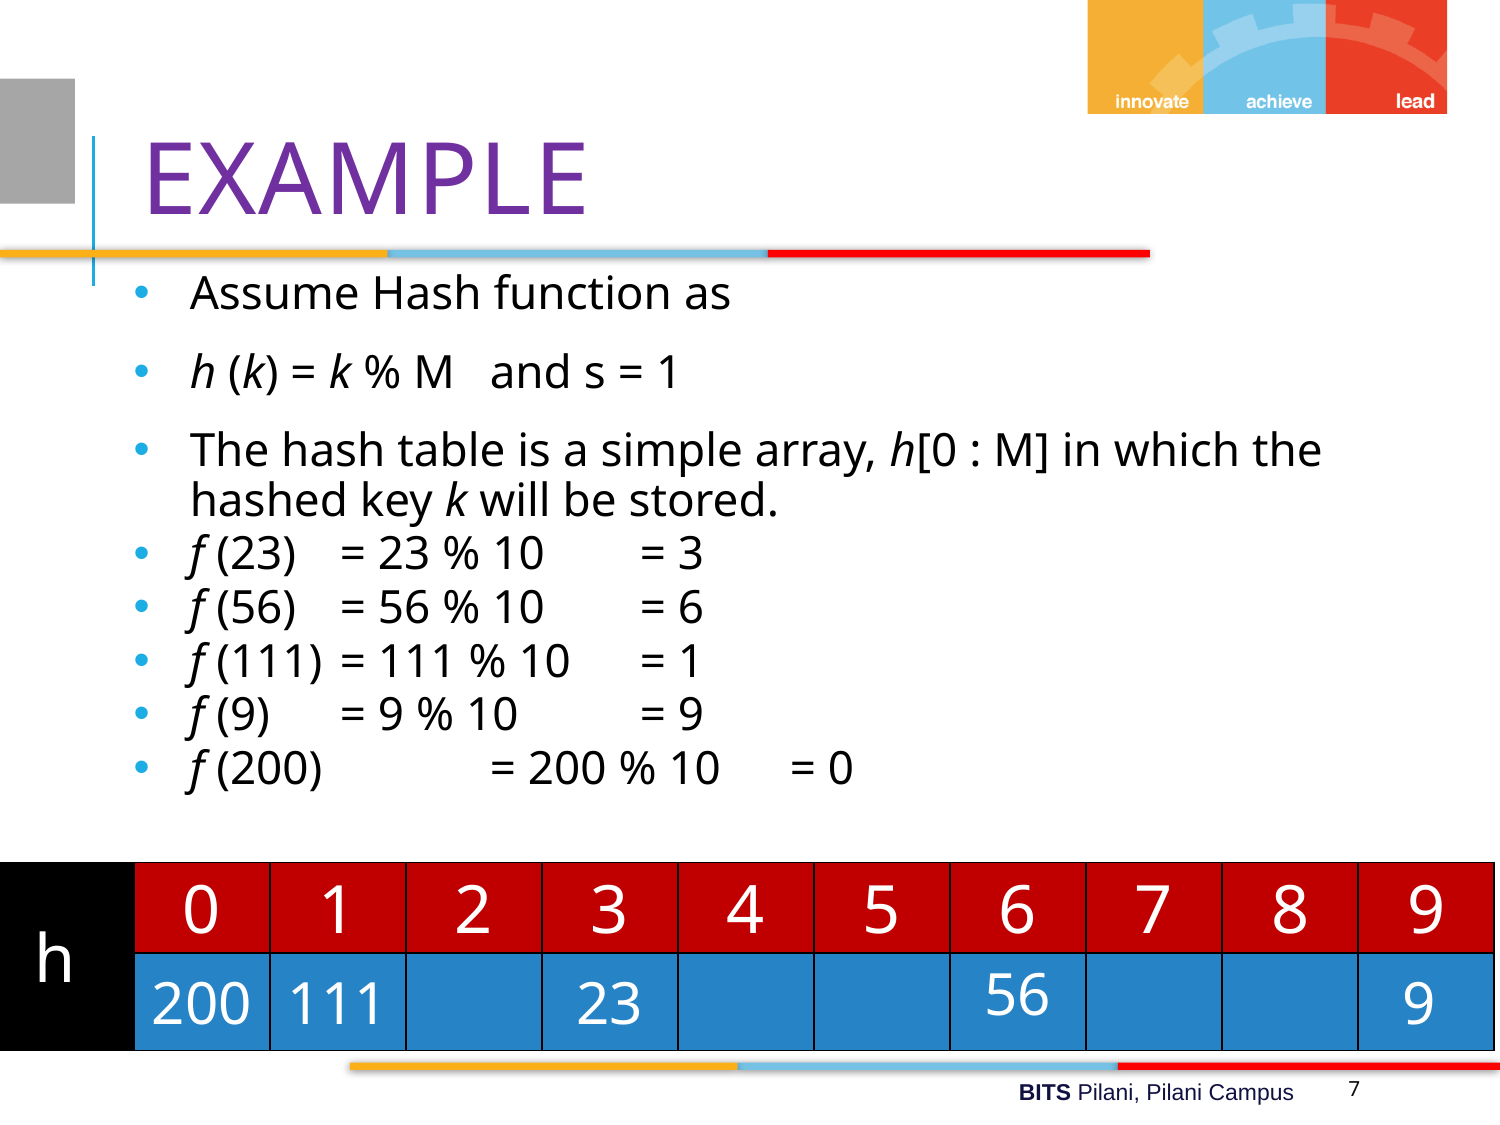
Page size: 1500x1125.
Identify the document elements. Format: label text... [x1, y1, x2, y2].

table_header 1 [271, 863, 405, 952]
table_header 9 [1359, 863, 1493, 952]
table_header 8 [1223, 863, 1357, 952]
table_header 0 [135, 863, 269, 952]
table_header 5 [815, 863, 949, 952]
table_cell 23 [543, 954, 677, 1050]
table_cell [815, 954, 949, 1050]
table_header 3 [543, 863, 677, 952]
table_cell [407, 954, 541, 1050]
title example [126, 96, 1322, 262]
slide_number 7 [1333, 1067, 1454, 1113]
table_cell 9 [1359, 954, 1493, 1050]
table_cell 111 [271, 954, 405, 1050]
table_cell [1087, 954, 1221, 1050]
table_header 4 [679, 863, 813, 952]
table_header 2 [407, 863, 541, 952]
table_cell 200 [135, 954, 269, 1050]
table_cell [679, 954, 813, 1050]
table_header 6 [951, 863, 1085, 952]
table_header 7 [1087, 863, 1221, 952]
list Assume Hash function as h (k) = k % M and s = 1 The hash table is a simple array, h[0 : M] in which the hashed key k will be stored. f (23) = 23 % 10 = 3 f (56) = 56 % 10 = 6 f (111) = 111 % 10 = 1 f (9) = 9 % 10 = 9 f (200) = 200 % 10 = 0 [126, 262, 1388, 862]
table_cell [1223, 954, 1357, 1050]
table_cell 56 [951, 954, 1085, 1050]
picture [1087, 0, 1448, 114]
table_header h [0, 863, 133, 1050]
